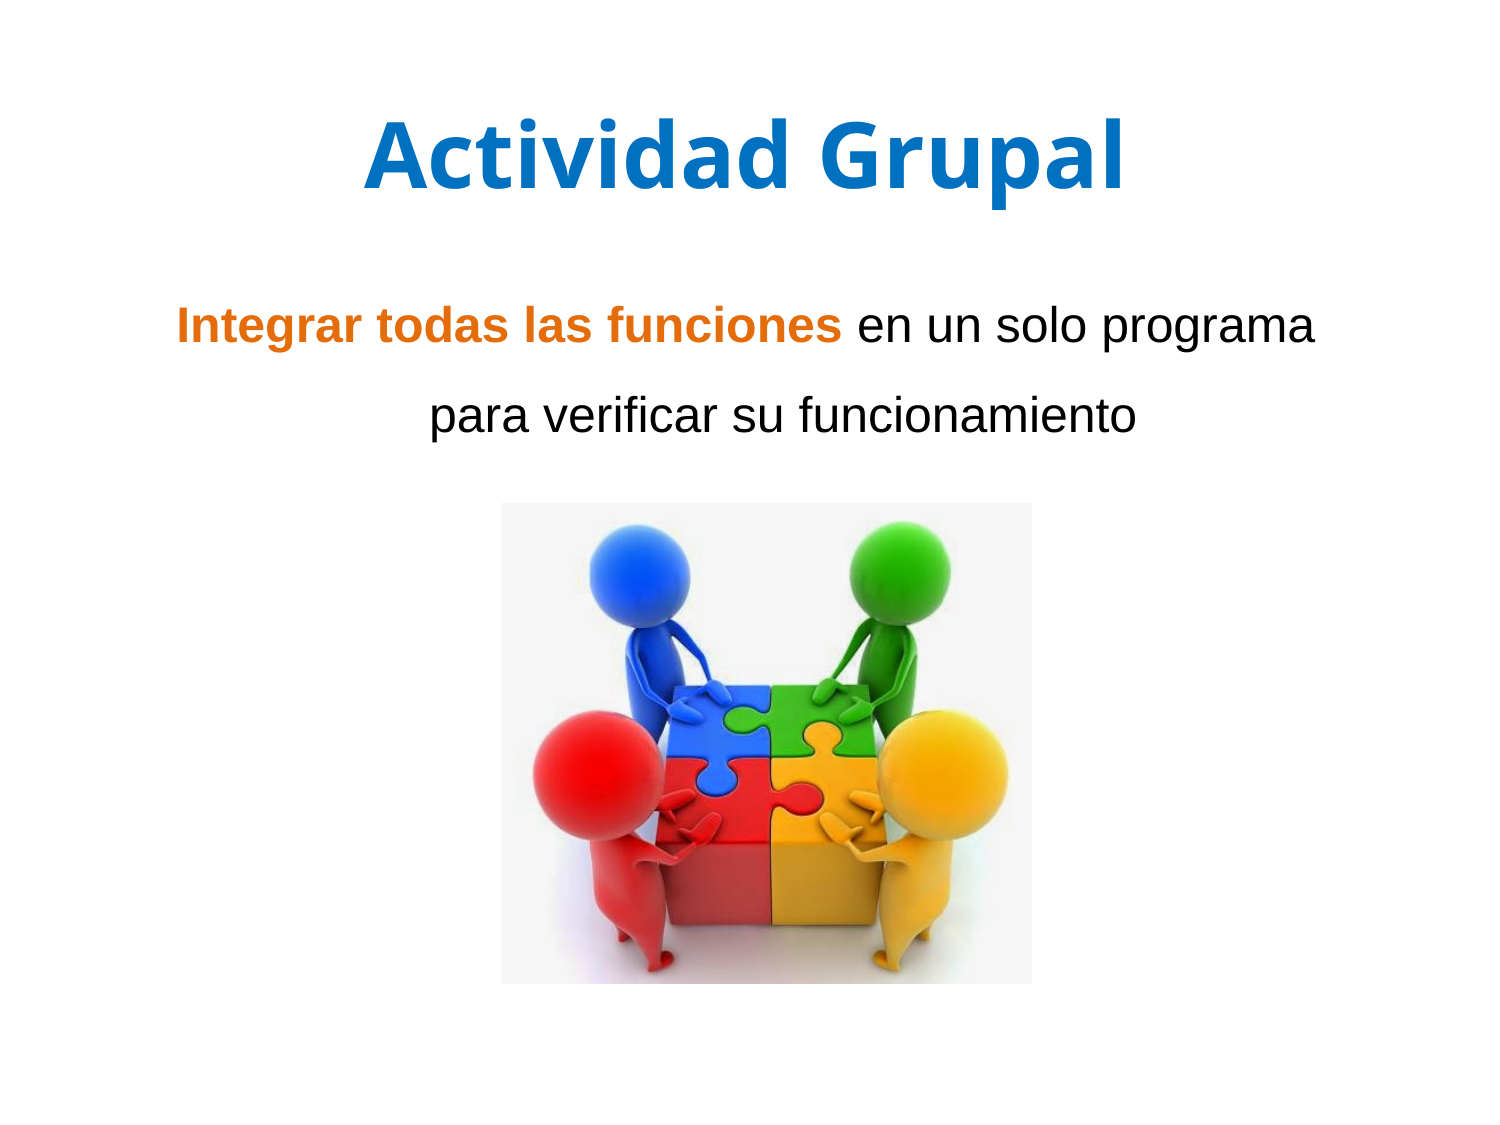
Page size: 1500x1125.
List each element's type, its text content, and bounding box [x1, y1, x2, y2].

text_box Integrar todas las funciones en un solo programa para verificar su funcionamiento [143, 279, 1348, 451]
picture [501, 503, 1032, 985]
text_box Actividad Grupal [143, 25, 1348, 279]
